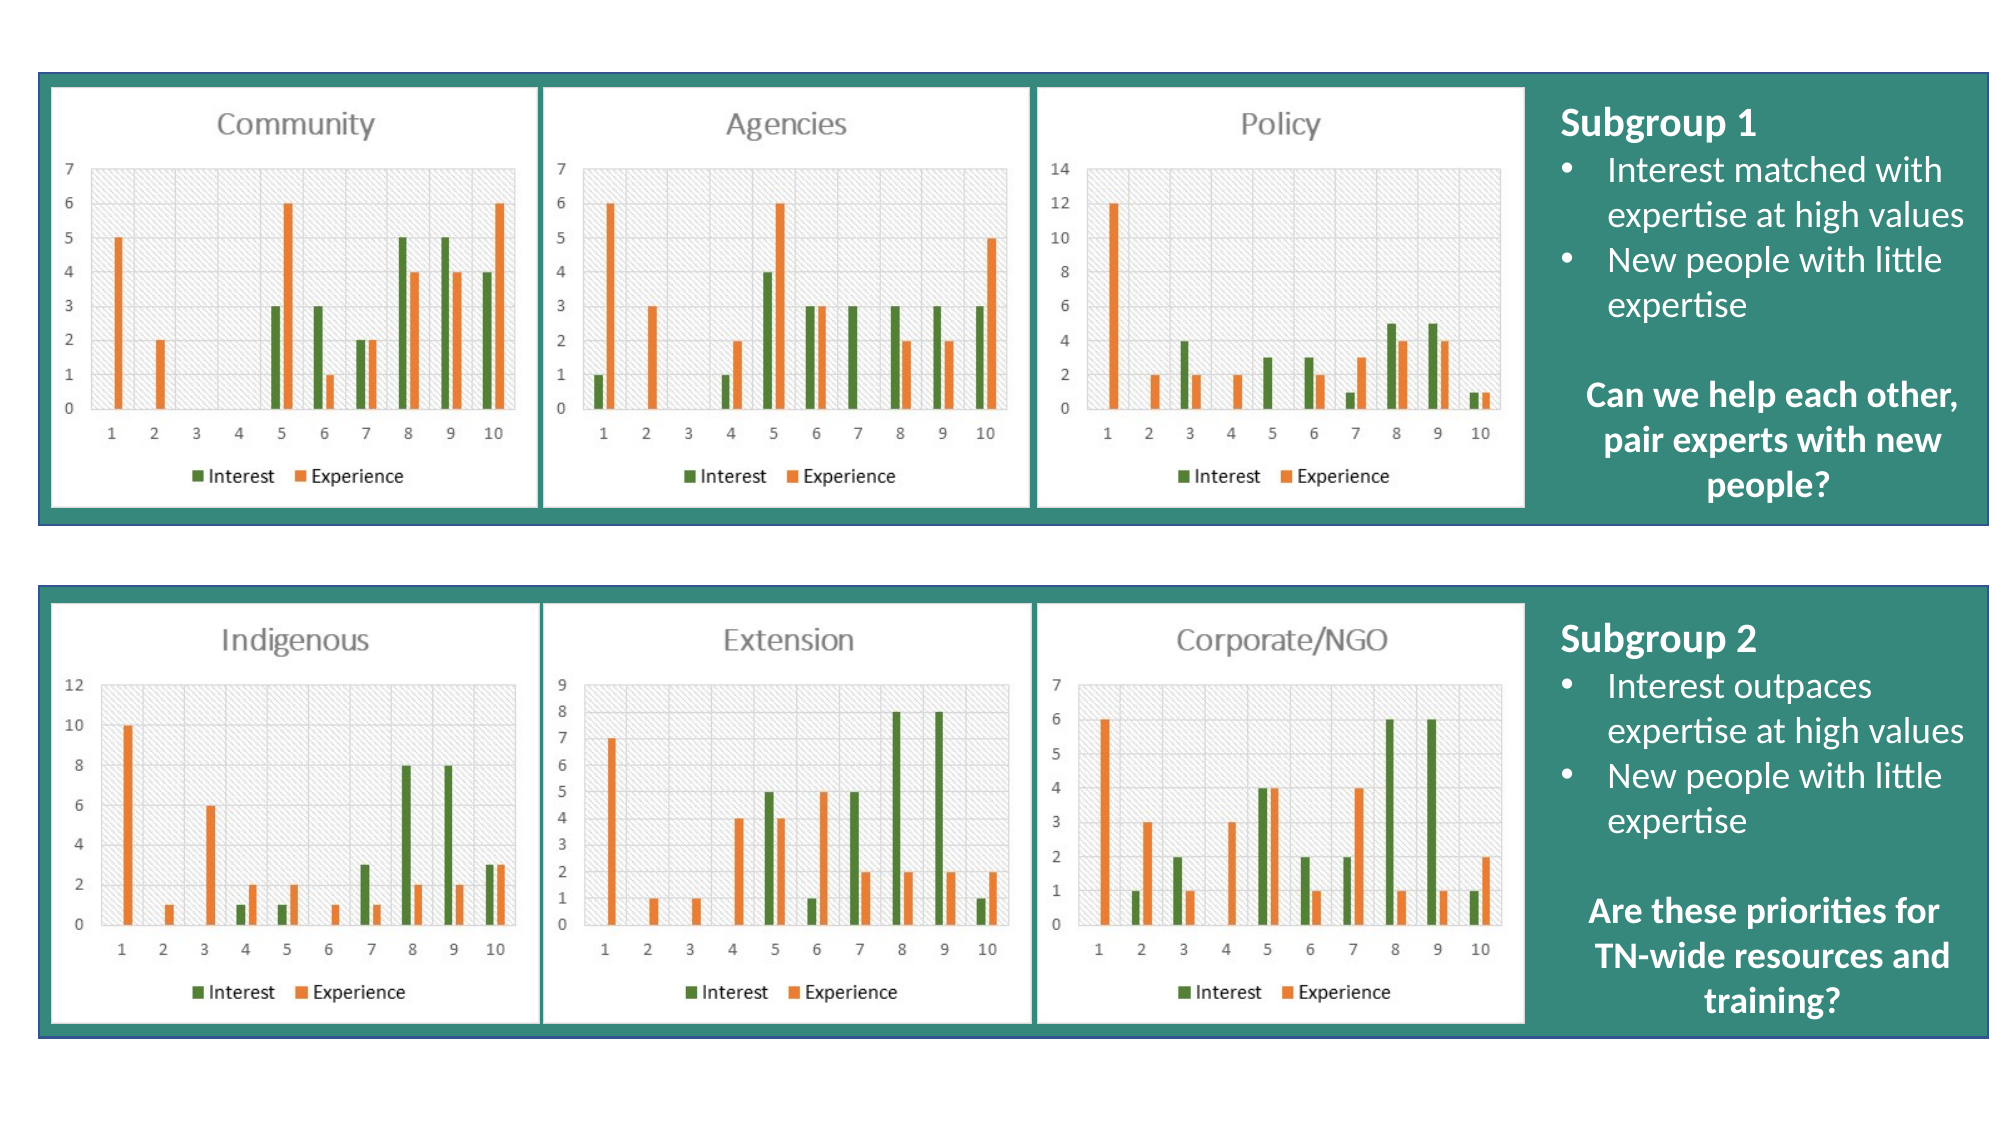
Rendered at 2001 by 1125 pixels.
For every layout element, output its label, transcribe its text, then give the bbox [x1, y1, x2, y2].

picture [1037, 87, 1525, 508]
text_box [38, 72, 1989, 526]
text_box Subgroup 2 Interest outpaces expertise at high values New people with little expertise Are these priorities for TN-wide resources and training? [1545, 603, 2000, 1029]
picture [51, 603, 540, 1024]
text_box [38, 585, 1989, 1039]
text_box Subgroup 1 Interest matched with expertise at high values New people with little expertise Can we help each other, pair experts with new people? [1545, 87, 2000, 513]
picture [543, 603, 1032, 1024]
picture [543, 87, 1030, 508]
picture [1037, 603, 1525, 1024]
picture [51, 87, 538, 508]
